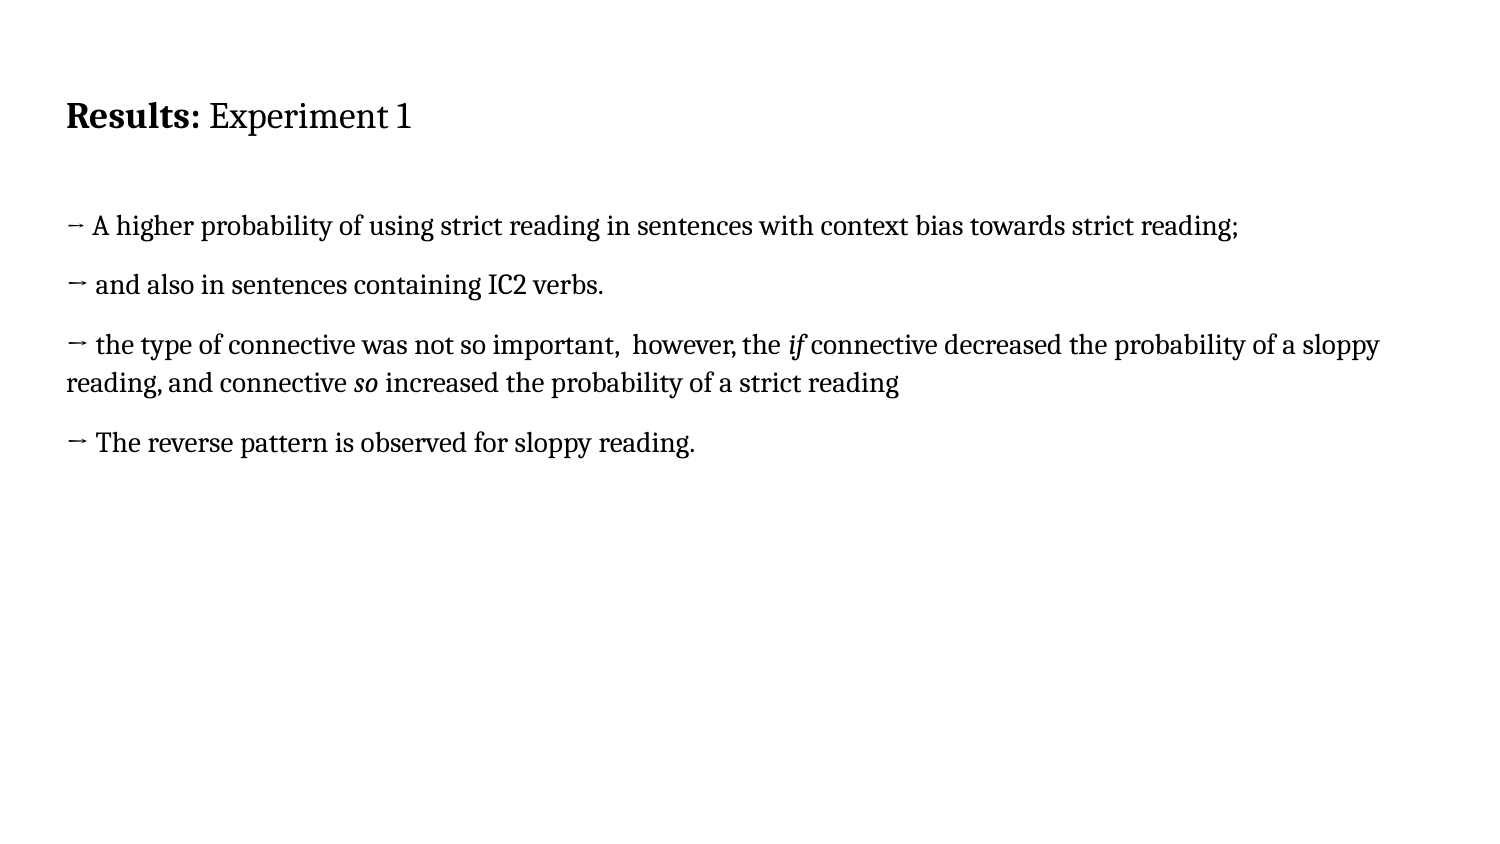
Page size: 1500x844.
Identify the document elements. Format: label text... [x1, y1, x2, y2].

list → A higher probability of using strict reading in sentences with context bias towards strict reading; → and also in sentences containing IC2 verbs. → the type of connective was not so important, however, the if connective decreased the probability of a sloppy reading, and connective so increased the probability of a strict reading → The reverse pattern is observed for sloppy reading. [51, 189, 1449, 750]
title Results: Experiment 1 [51, 72, 1449, 167]
